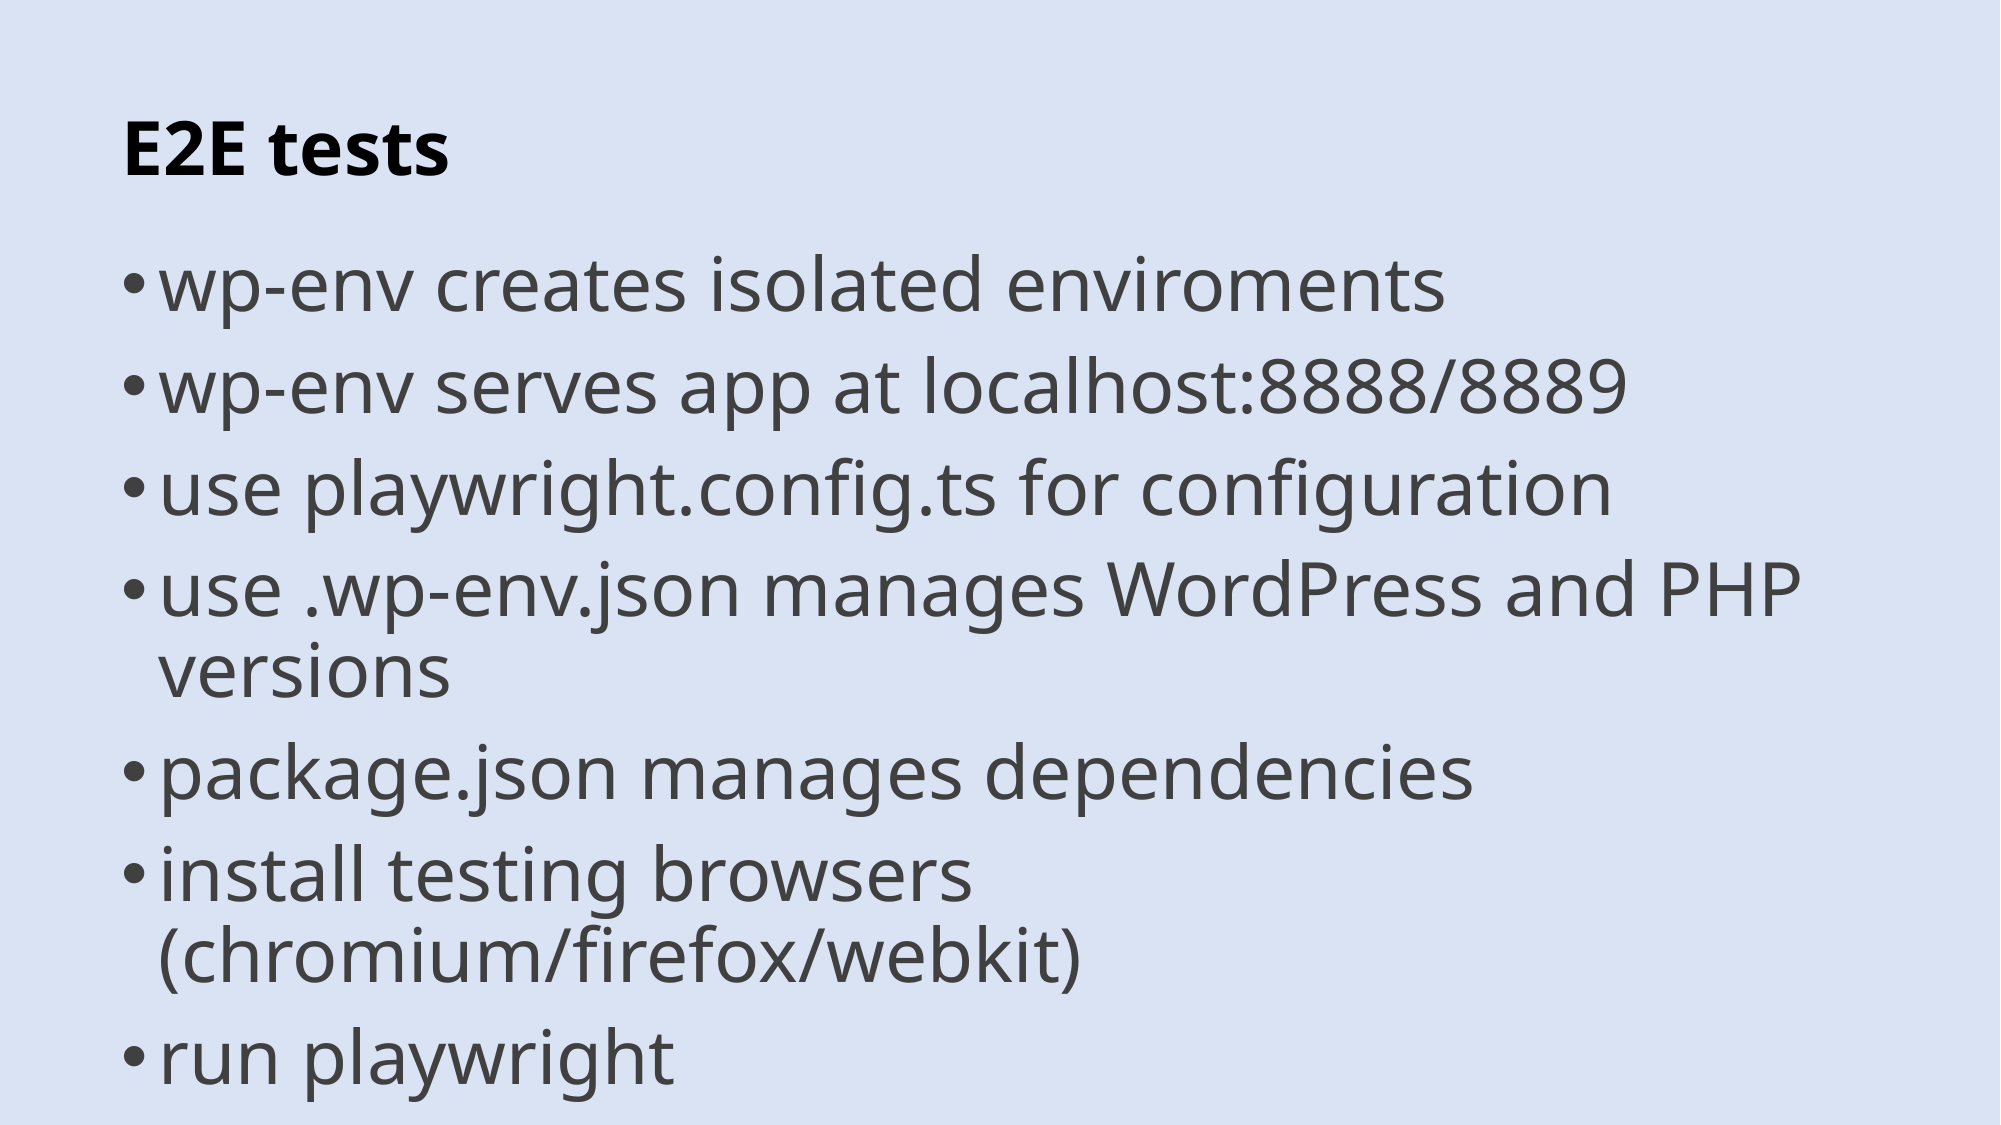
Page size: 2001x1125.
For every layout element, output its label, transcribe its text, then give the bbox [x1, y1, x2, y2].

title E2E tests [106, 42, 1832, 239]
list wp-env creates isolated enviroments wp-env serves app at localhost:8888/8889 use playwright.config.ts for configuration use .wp-env.json manages WordPress and PHP versions package.json manages dependencies install testing browsers (chromium/firefox/webkit) run playwright [106, 239, 1832, 1041]
